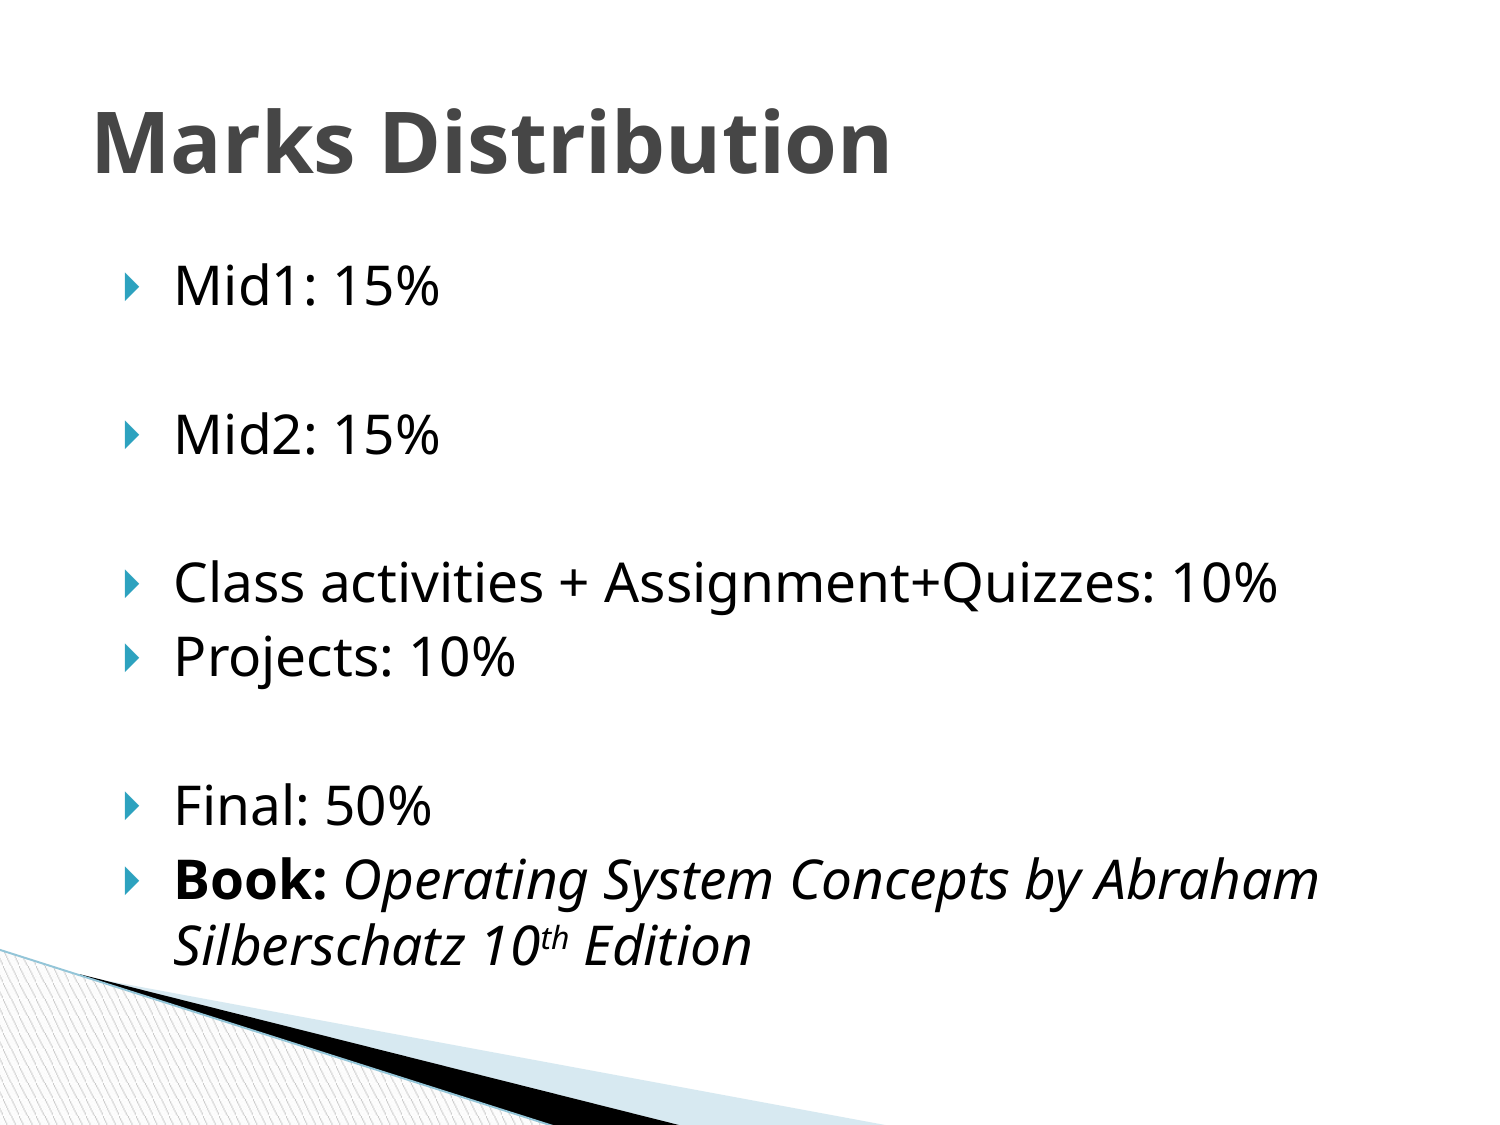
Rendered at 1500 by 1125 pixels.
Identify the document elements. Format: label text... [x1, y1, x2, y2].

list Mid1: 15% Mid2: 15% Class activities + Assignment+Quizzes: 10% Projects: 10% Final: 50% Book: Operating System Concepts by Abraham Silberschatz 10th Edition [75, 243, 1425, 986]
title Marks Distribution [75, 45, 1425, 233]
